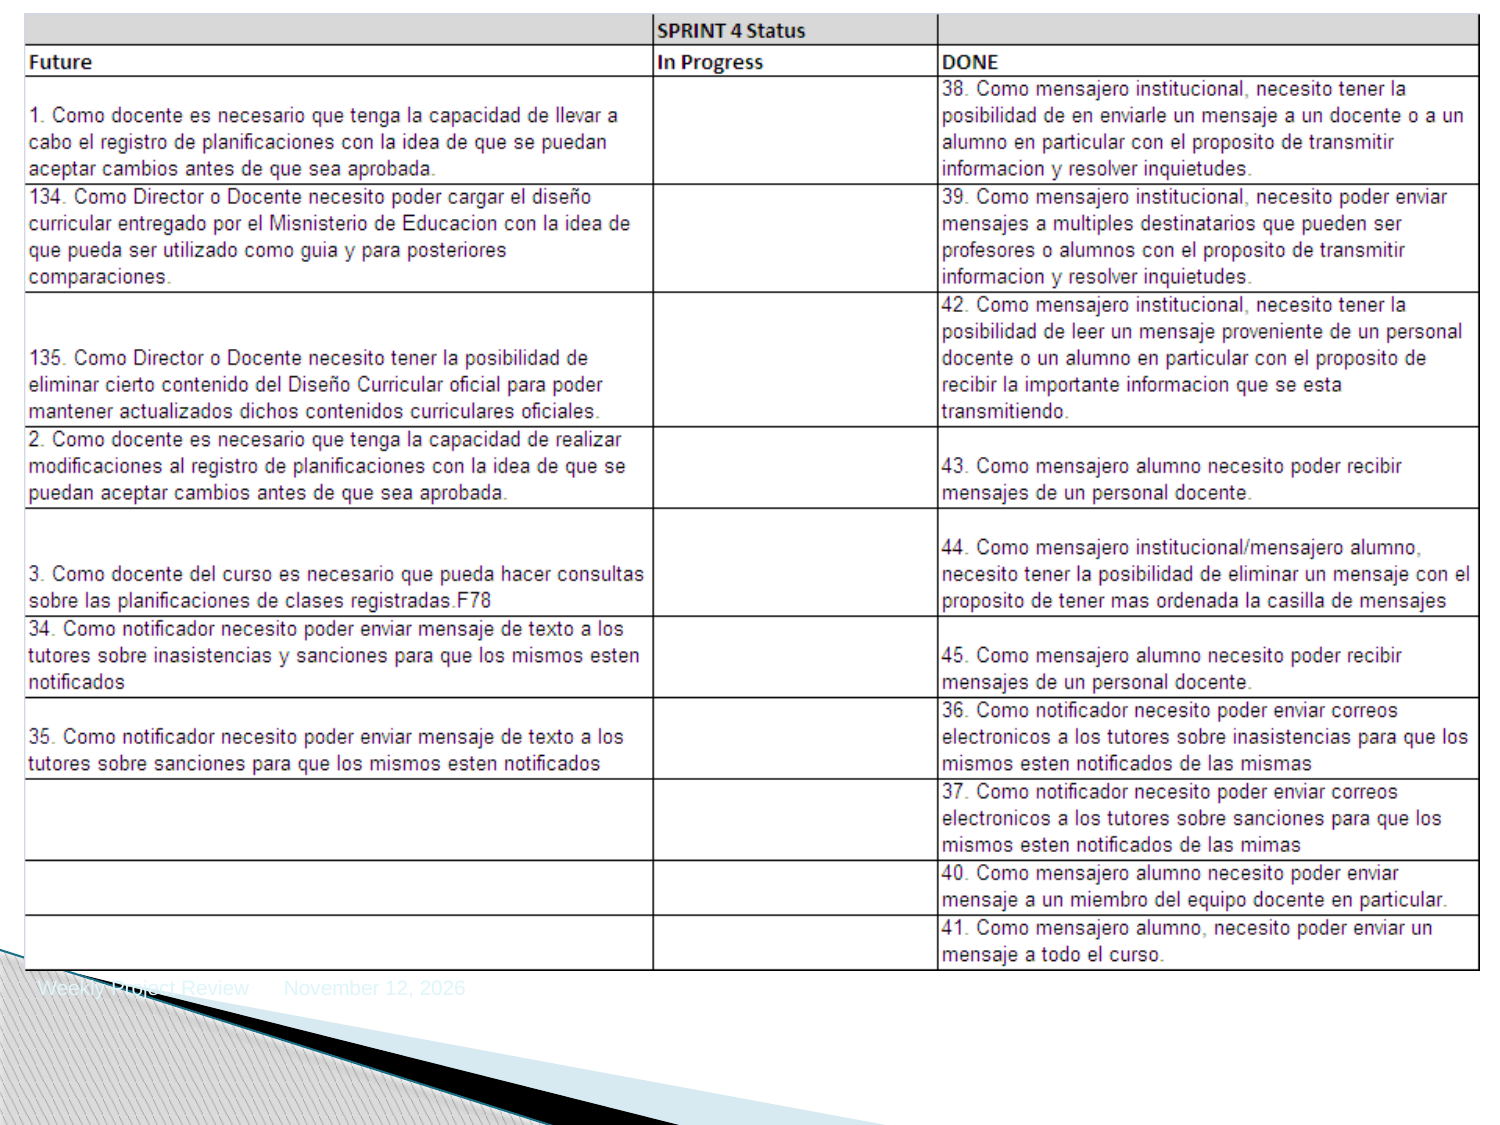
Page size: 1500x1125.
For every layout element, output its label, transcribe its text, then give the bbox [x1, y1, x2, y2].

text_box Weekly Project Review October 25, 2011 [37, 982, 888, 1000]
picture [24, 13, 1480, 971]
